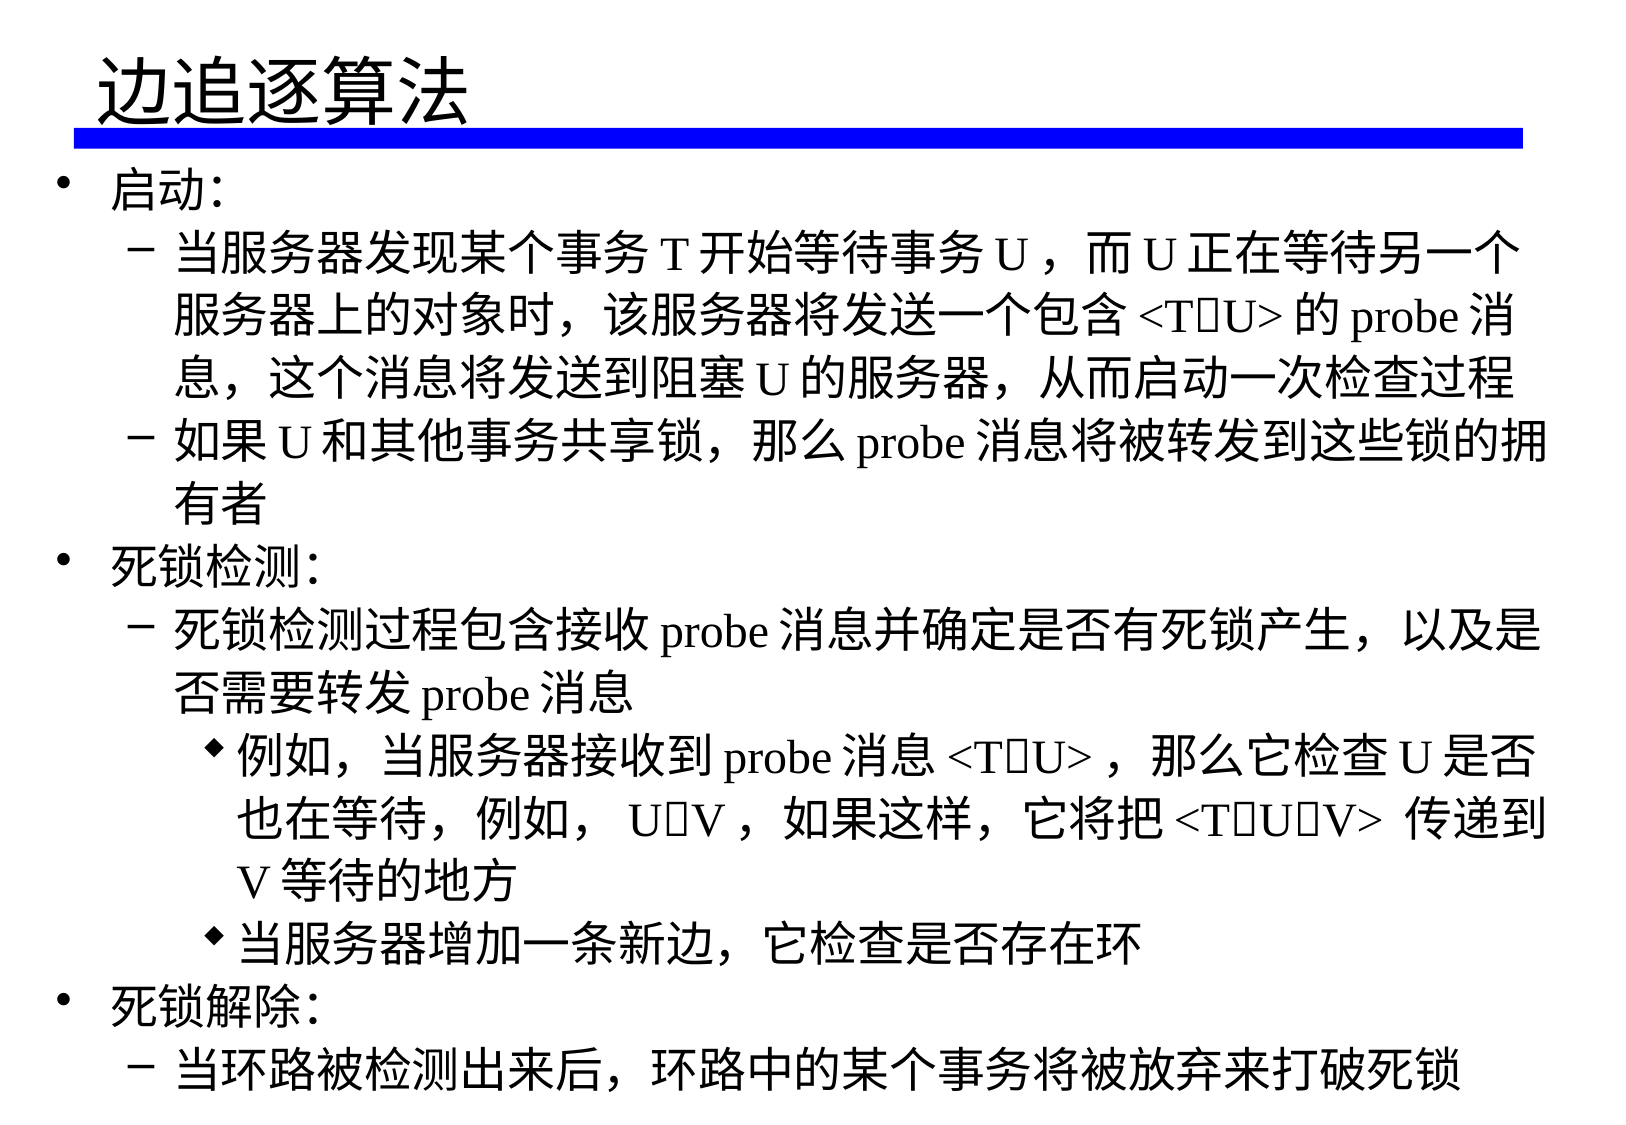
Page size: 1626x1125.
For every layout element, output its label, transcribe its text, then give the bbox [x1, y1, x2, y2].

title 边追逐算法 [81, 0, 1535, 144]
list 启动： 当服务器发现某个事务T开始等待事务U，而U正在等待另一个服务器上的对象时，该服务器将发送一个包含<TU>的probe消息，这个消息将发送到阻塞U的服务器，从而启动一次检查过程 如果U和其他事务共享锁，那么probe消息将被转发到这些锁的拥有者 死锁检测： 死锁检测过程包含接收probe消息并确定是否有死锁产生，以及是否需要转发probe消息 例如，当服务器接收到probe消息<TU>，那么它检查U是否也在等待，例如，UV，如果这样，它将把<TUV> 传递到V等待的地方 当服务器增加一条新边，它检查是否存在环 死锁解除： 当环路被检测出来后，环路中的某个事务将被放弃来打破死锁 [40, 146, 1569, 1125]
